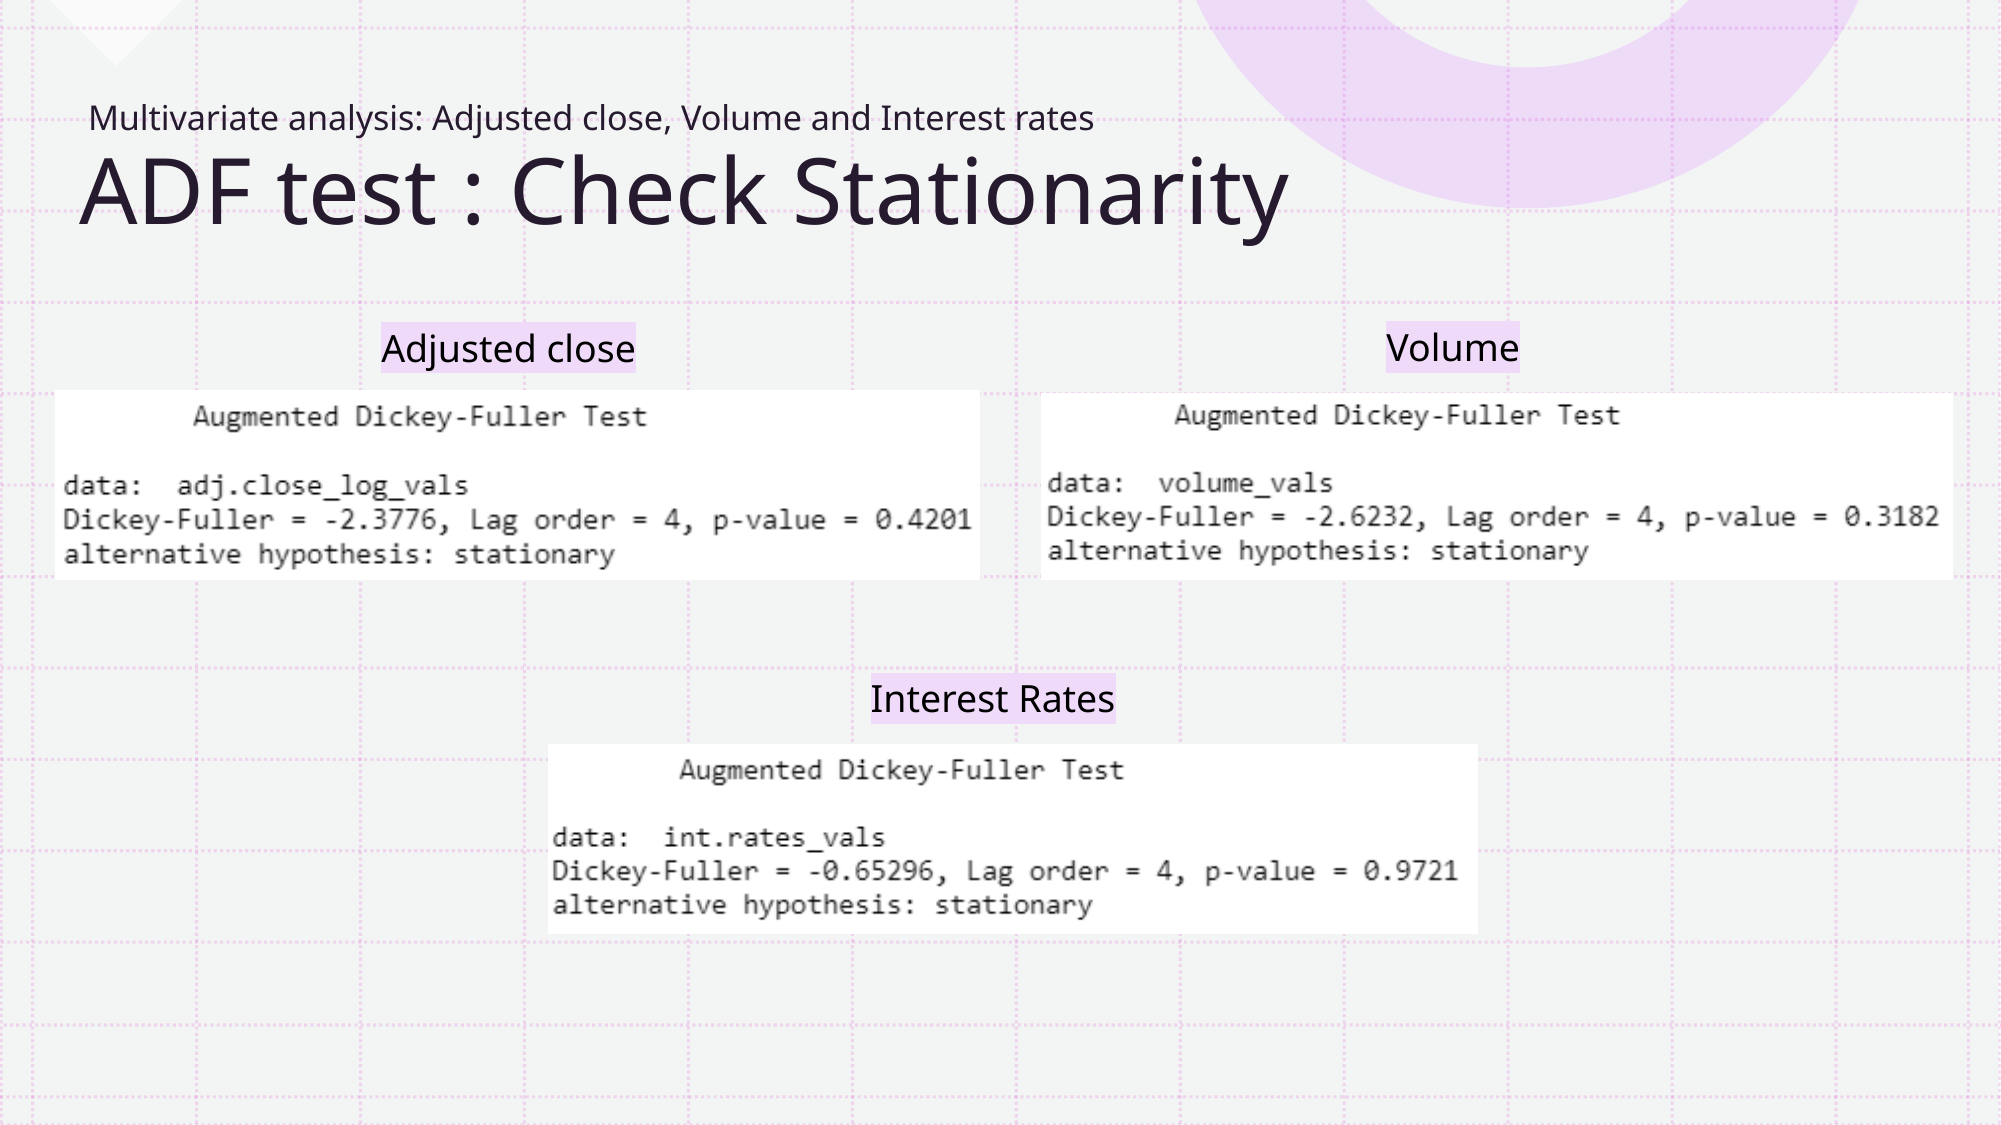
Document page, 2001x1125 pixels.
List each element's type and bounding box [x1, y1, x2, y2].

picture [1040, 393, 1953, 580]
text_box [0, 0, 2000, 1125]
picture [55, 390, 980, 580]
picture [548, 744, 1478, 935]
